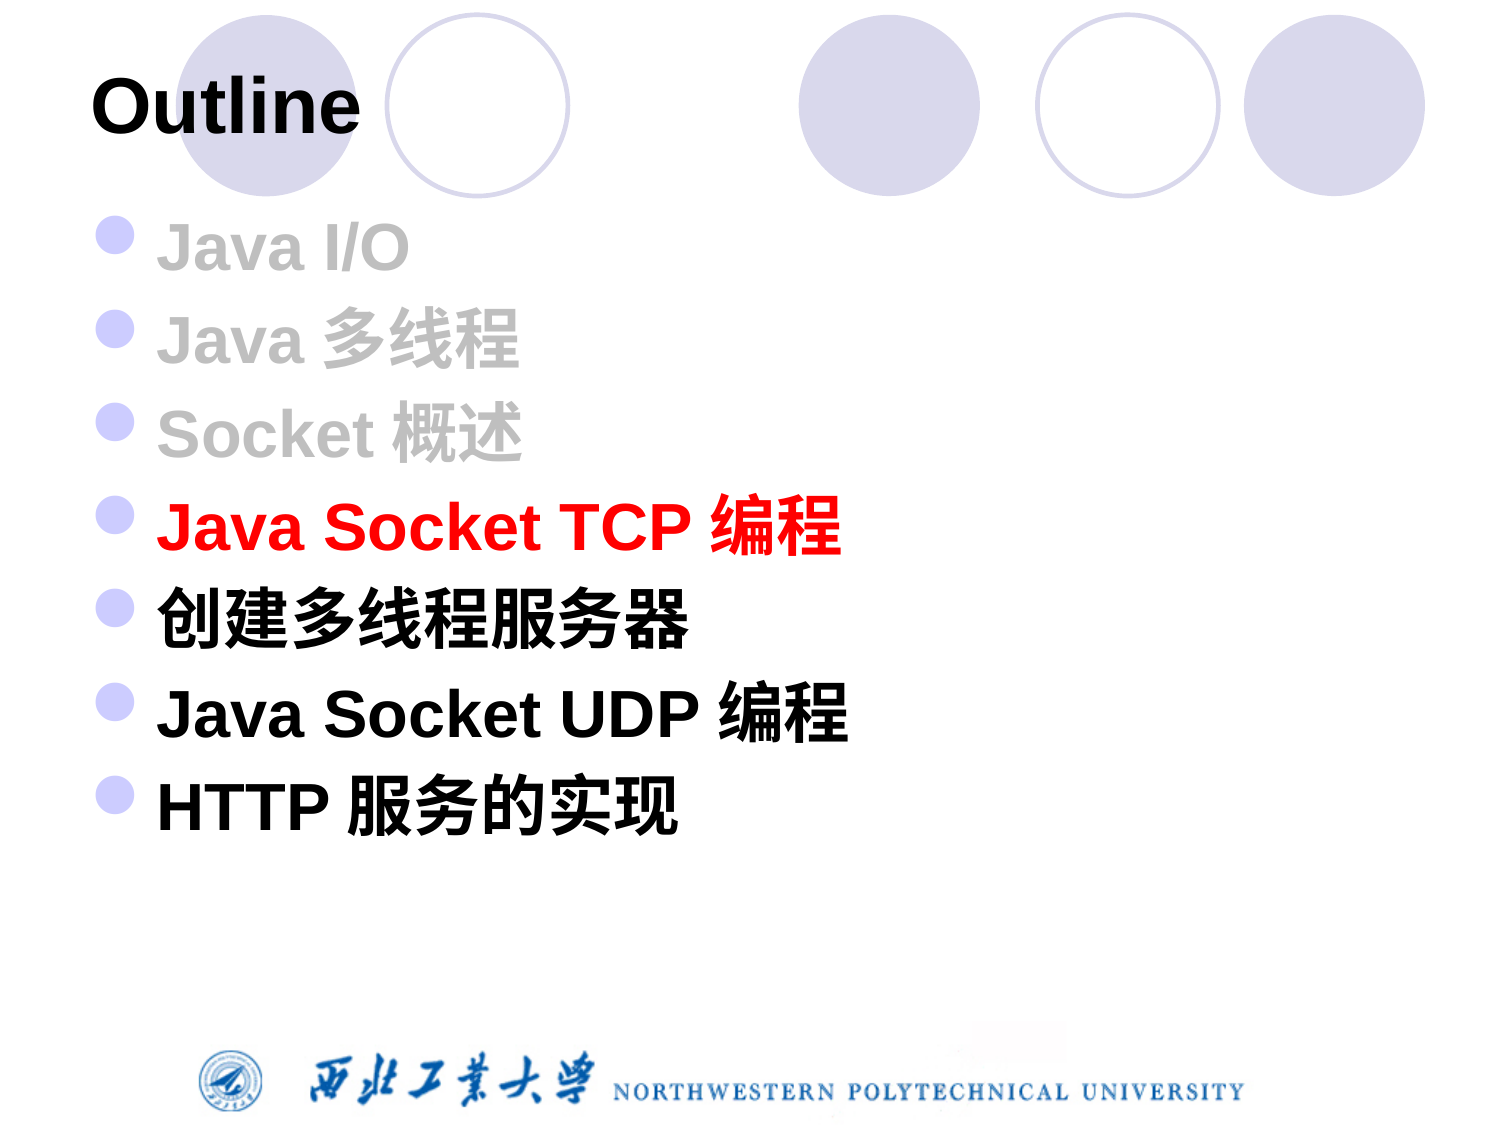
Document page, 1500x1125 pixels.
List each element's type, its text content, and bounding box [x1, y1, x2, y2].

picture [0, 1021, 1500, 1125]
list Java I/O Java多线程 Socket概述 Java Socket TCP编程 创建多线程服务器 Java Socket UDP编程 HTTP服务的实现 [75, 196, 1425, 1035]
title Outline [75, 19, 1425, 185]
